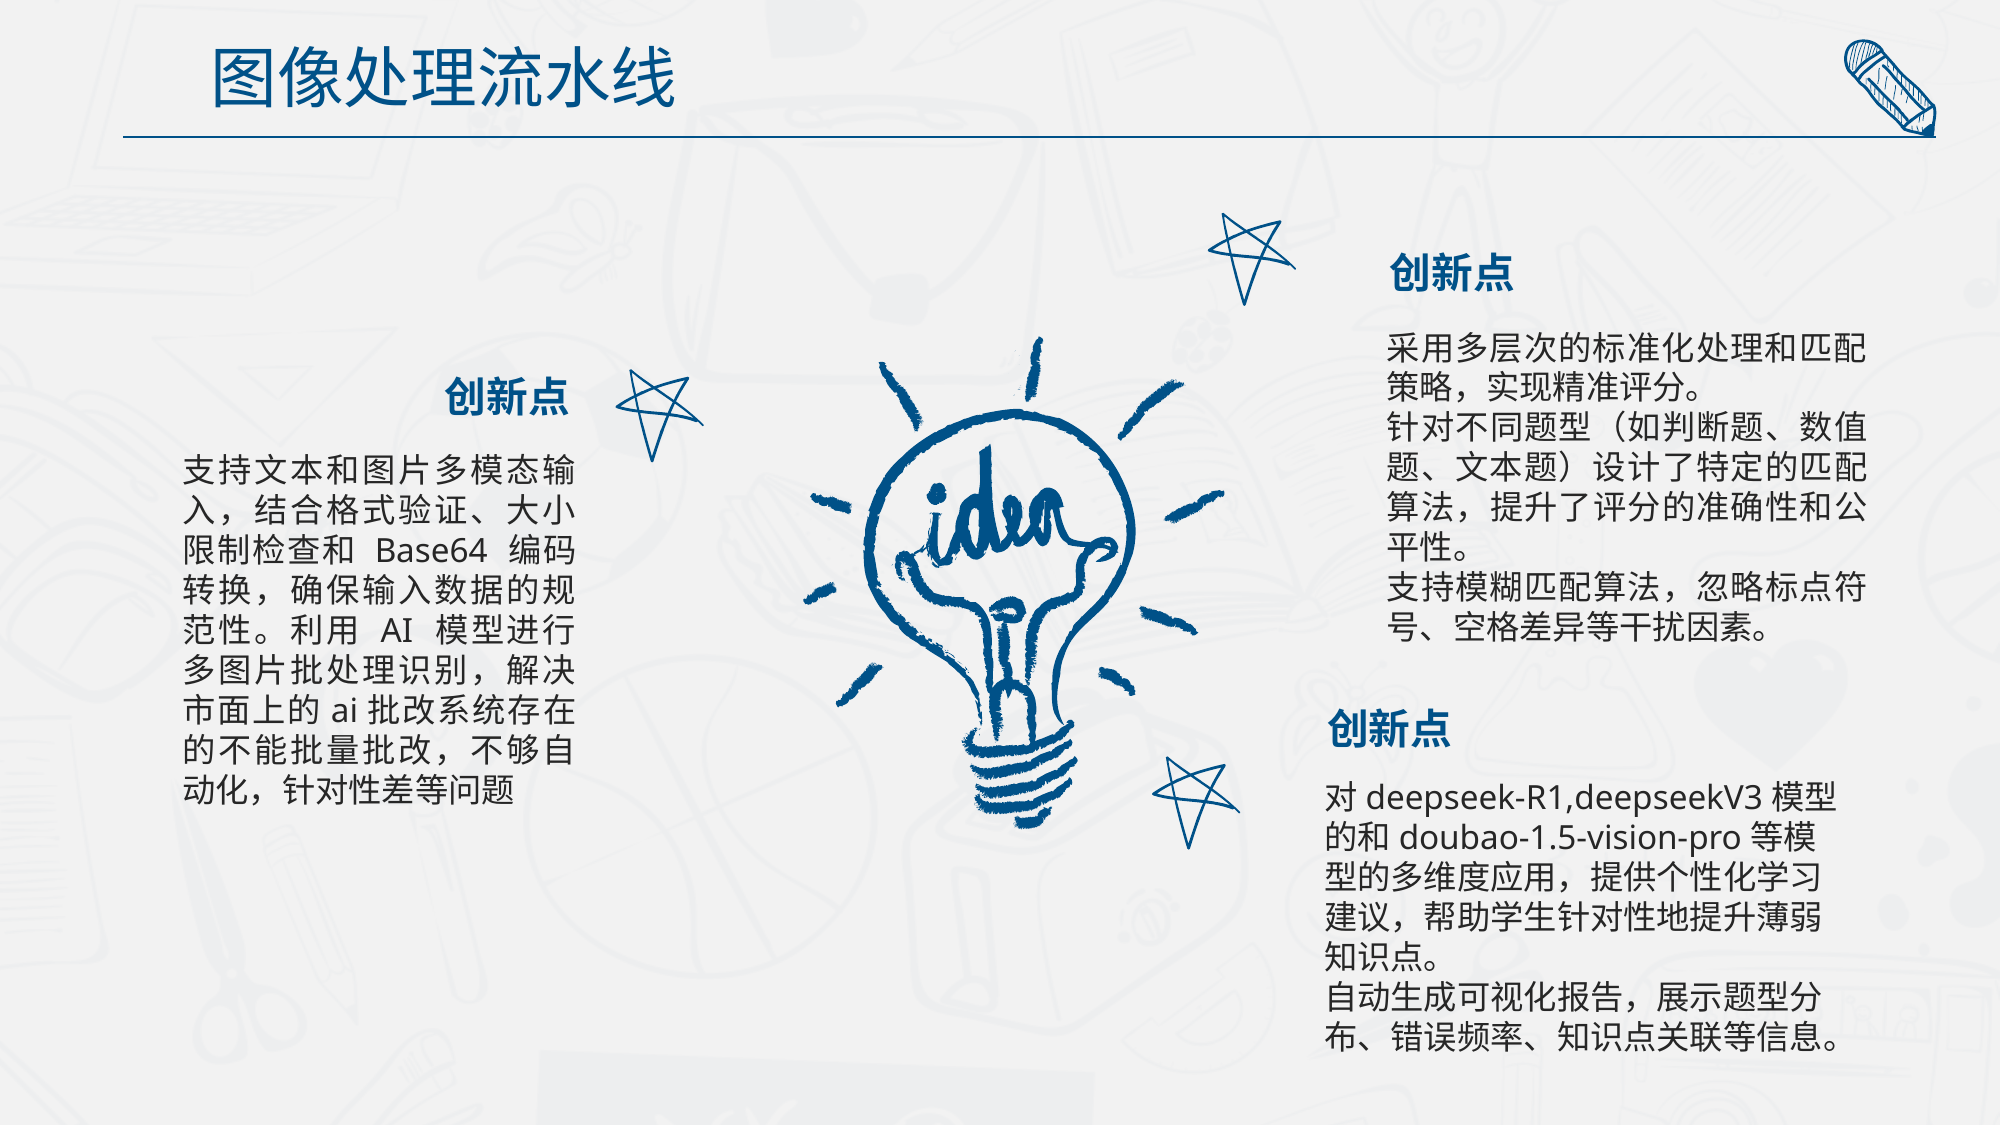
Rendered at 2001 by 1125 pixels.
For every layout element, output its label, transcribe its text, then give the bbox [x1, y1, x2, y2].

text_box 图像处理流水线 [195, 37, 803, 118]
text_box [1371, 246, 1883, 658]
text_box [1225, 798, 1241, 814]
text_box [167, 371, 591, 821]
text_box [1309, 703, 1860, 1027]
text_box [802, 336, 1225, 831]
text_box [1207, 212, 1296, 306]
text_box [615, 369, 704, 463]
text_box [1182, 831, 1196, 850]
